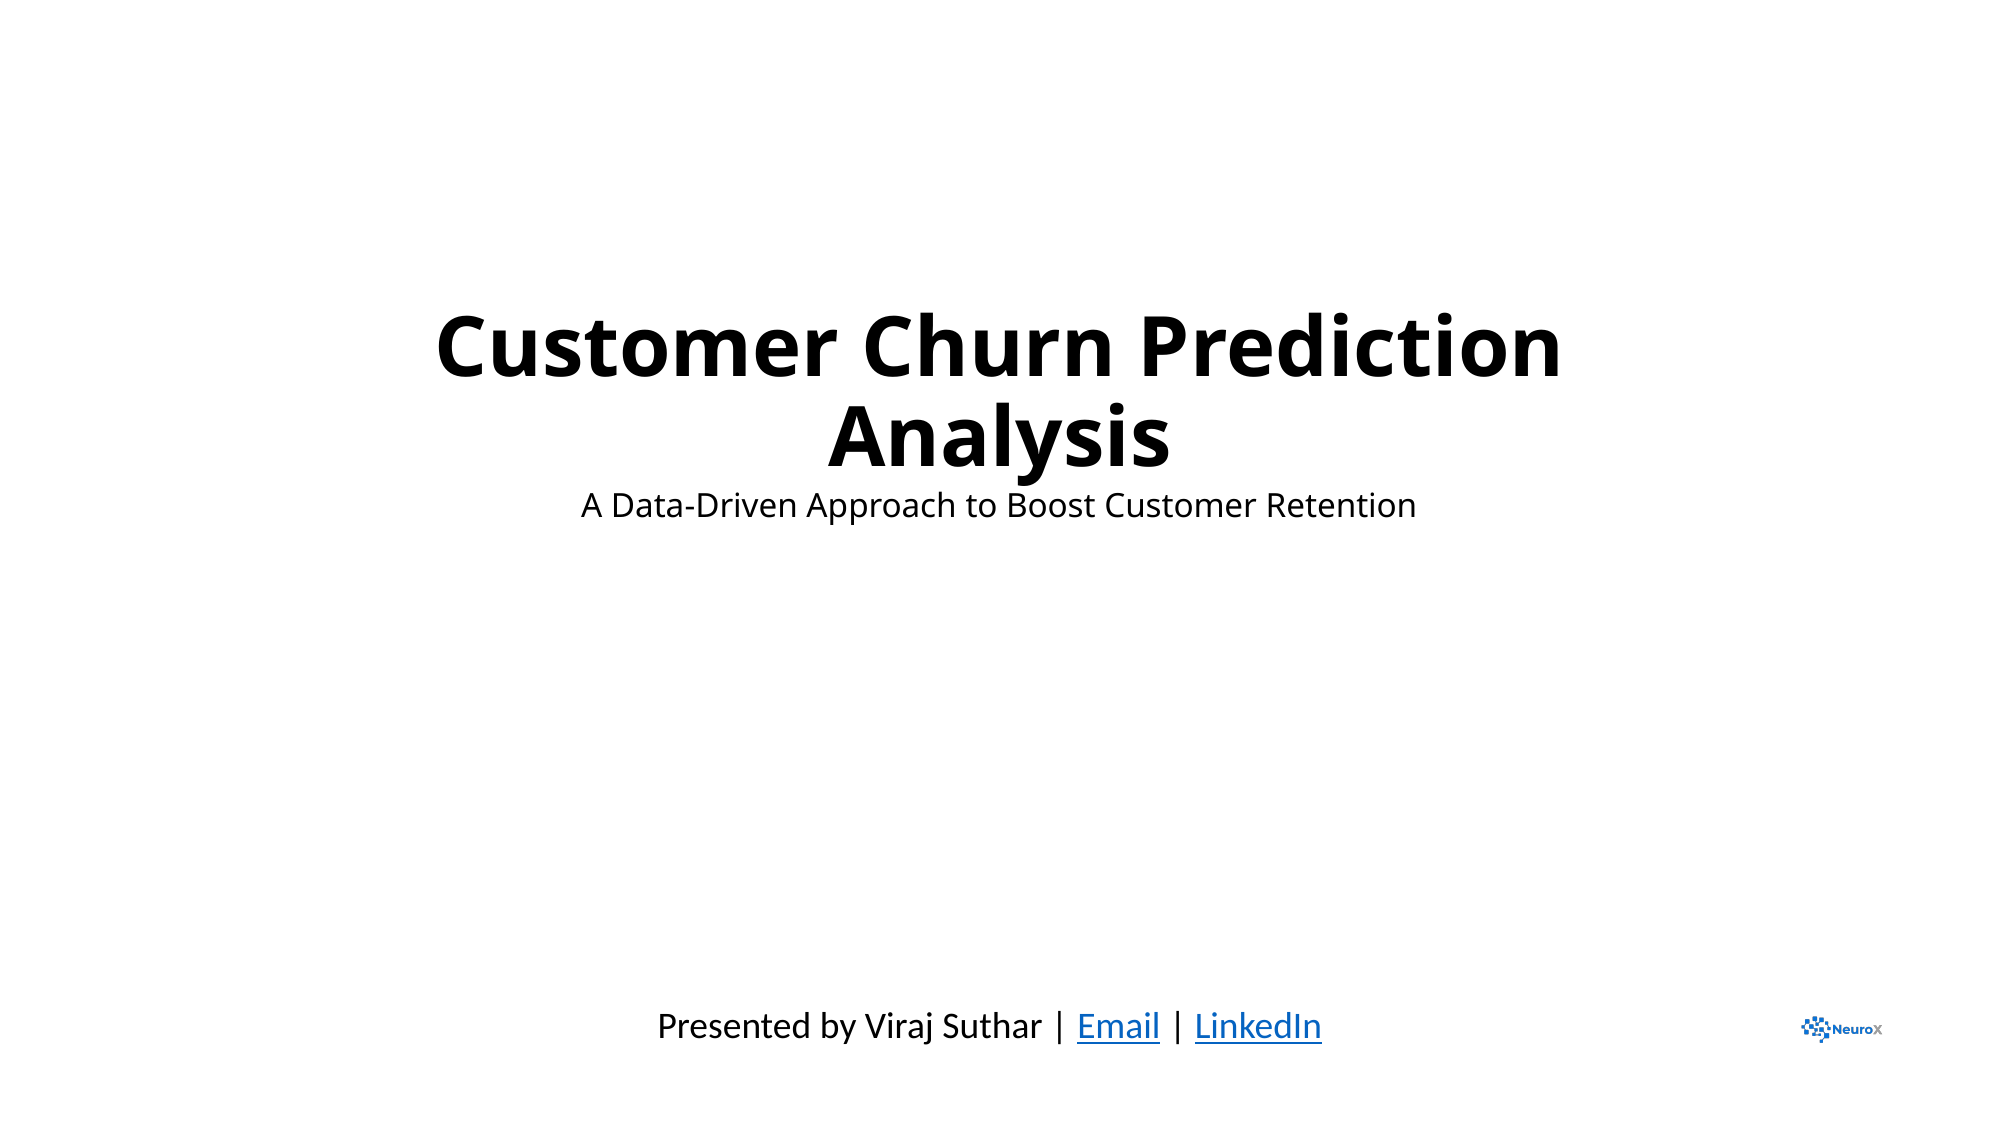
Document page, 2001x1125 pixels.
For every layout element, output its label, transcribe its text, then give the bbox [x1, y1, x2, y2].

title Customer Churn Prediction Analysis [249, 100, 1750, 481]
subtitle A Data-Driven Approach to Boost Customer Retention [249, 481, 1750, 753]
picture [1795, 1002, 1888, 1055]
text_box Presented by Viraj Suthar | Email | LinkedIn [642, 994, 1357, 1054]
